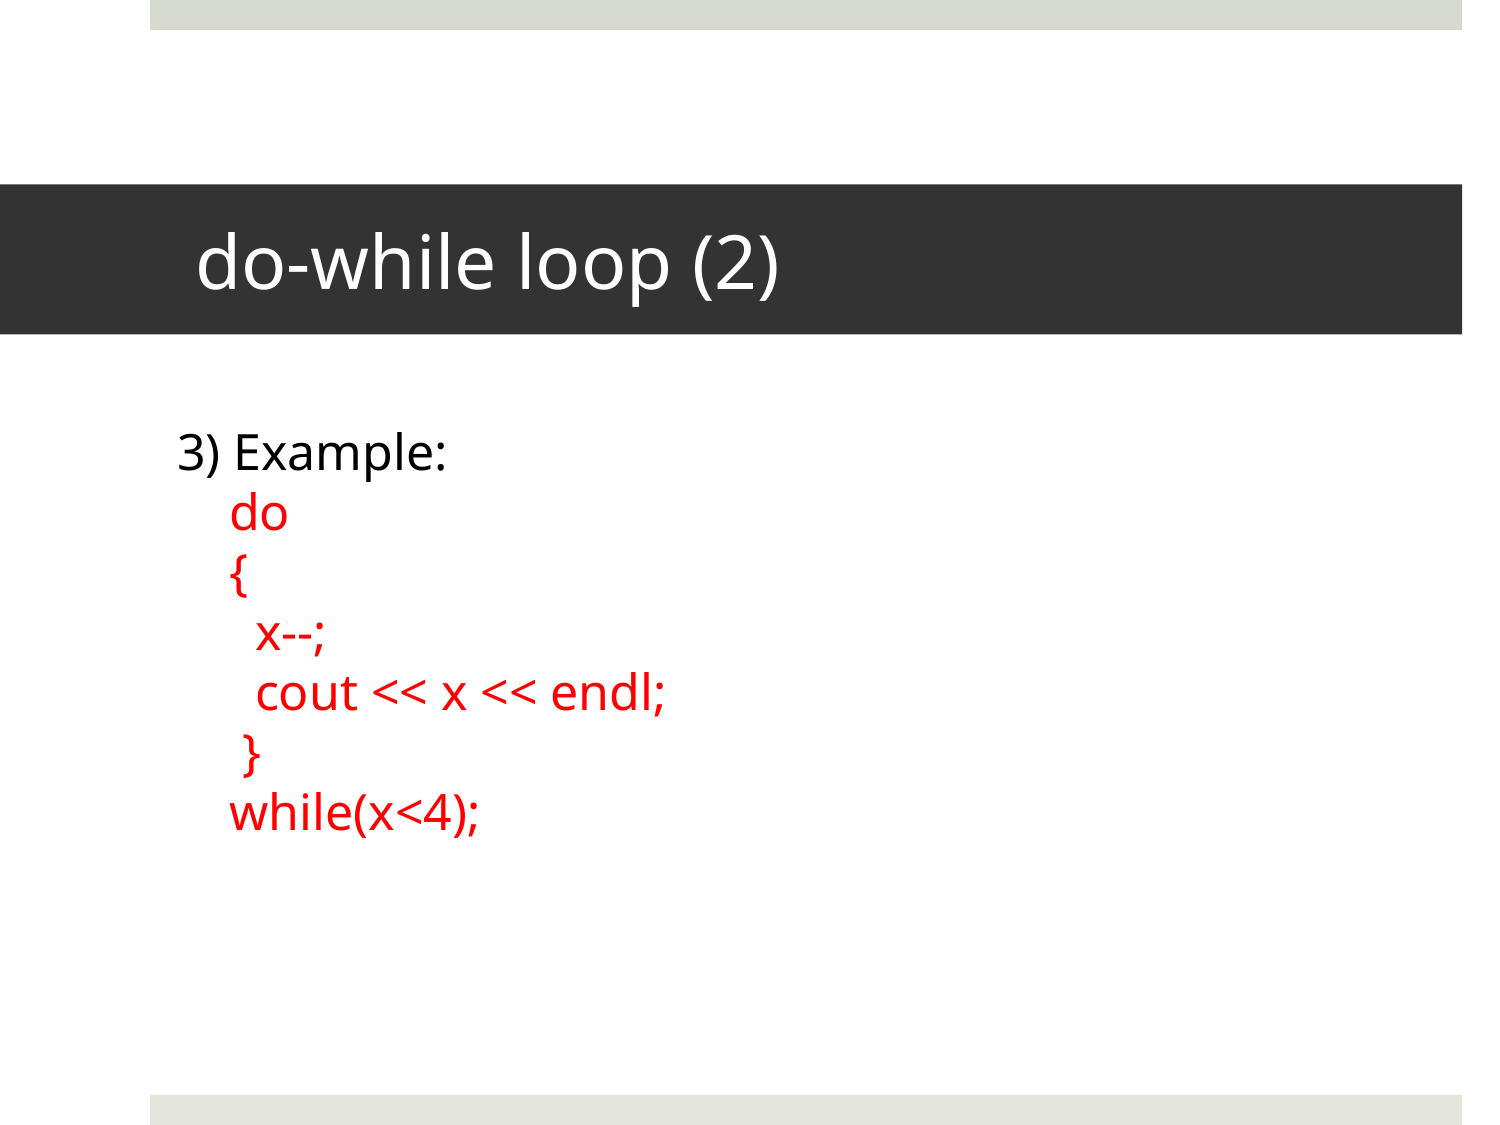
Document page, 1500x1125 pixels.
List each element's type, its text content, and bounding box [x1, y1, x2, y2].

text_box 3) Example: do { x--; cout << x << endl; } while(x<4); [162, 412, 1223, 848]
title do-while loop (2) [0, 184, 1463, 335]
